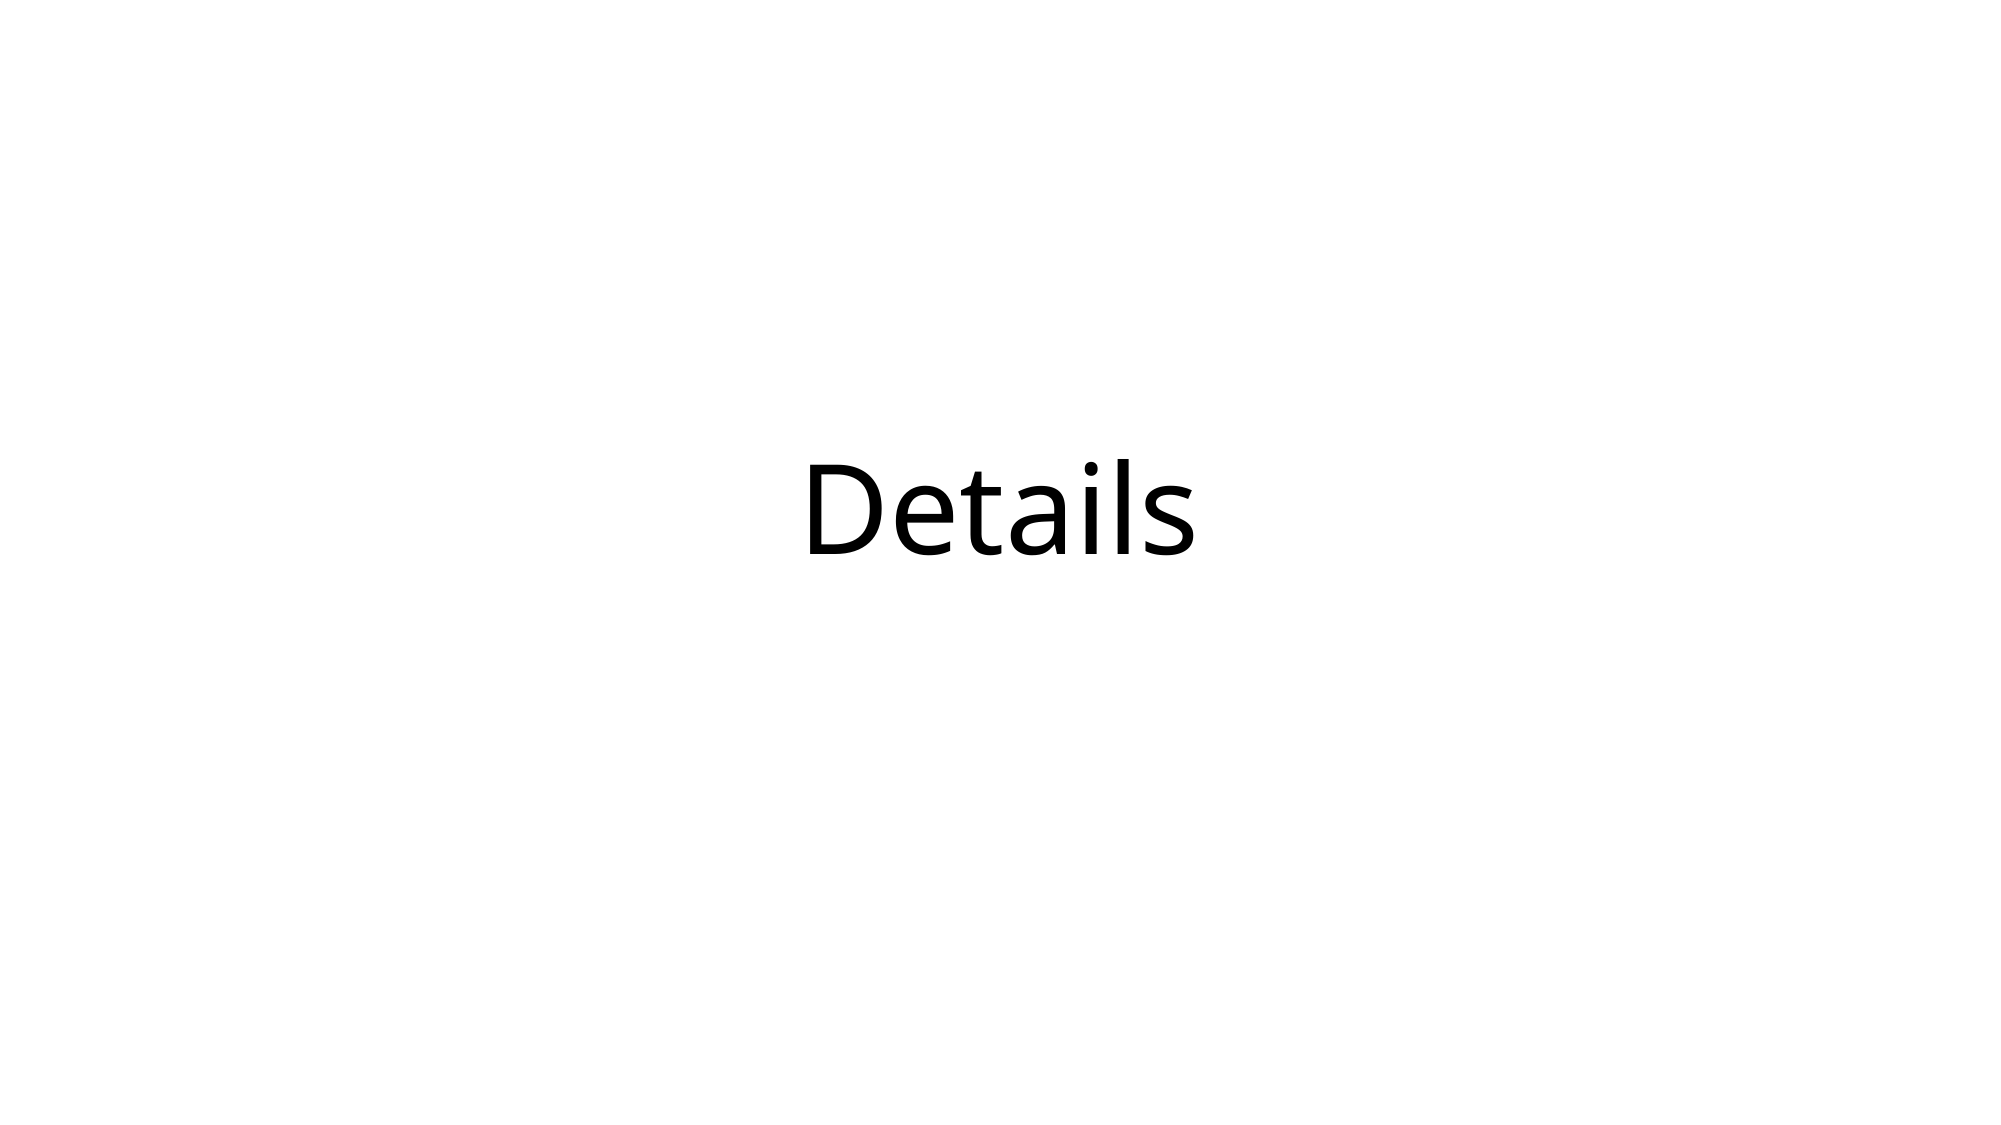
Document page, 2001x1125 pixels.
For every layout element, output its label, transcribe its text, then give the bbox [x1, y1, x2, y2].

title Details [136, 280, 1862, 749]
